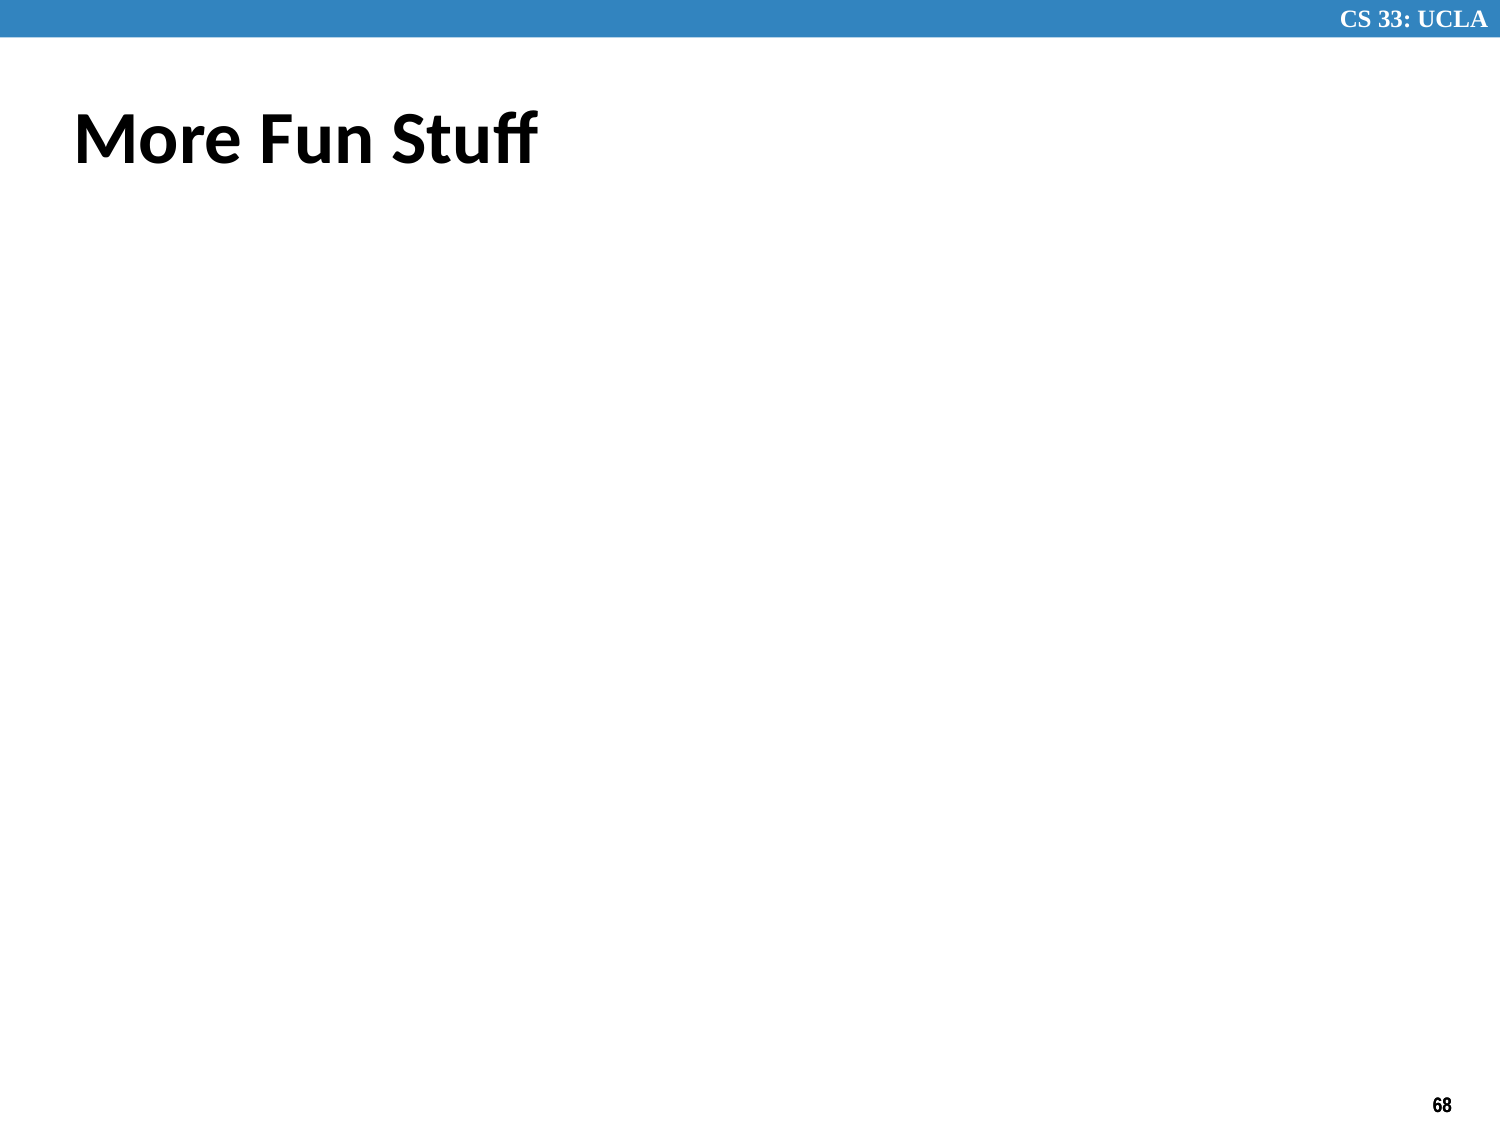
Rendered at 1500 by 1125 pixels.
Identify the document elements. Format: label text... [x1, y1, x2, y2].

title More Fun Stuff [58, 71, 1305, 197]
